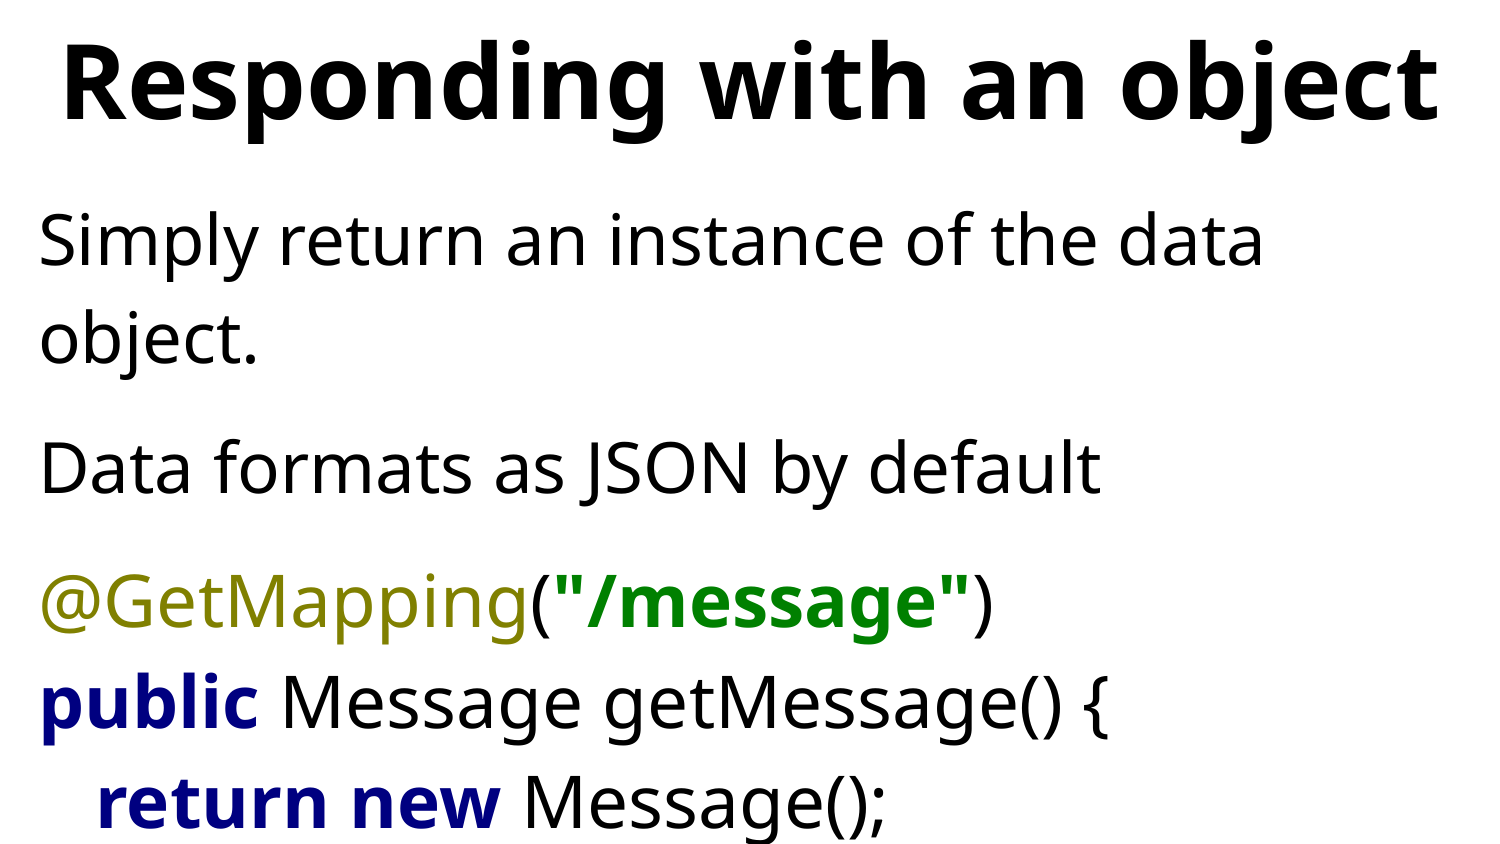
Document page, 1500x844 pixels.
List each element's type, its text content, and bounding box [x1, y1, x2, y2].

title Responding with an object [0, 0, 1500, 167]
list Simply return an instance of the data object. Data formats as JSON by default @GetMapping("/message") public Message getMessage() { return new Message(); } [23, 166, 1500, 844]
